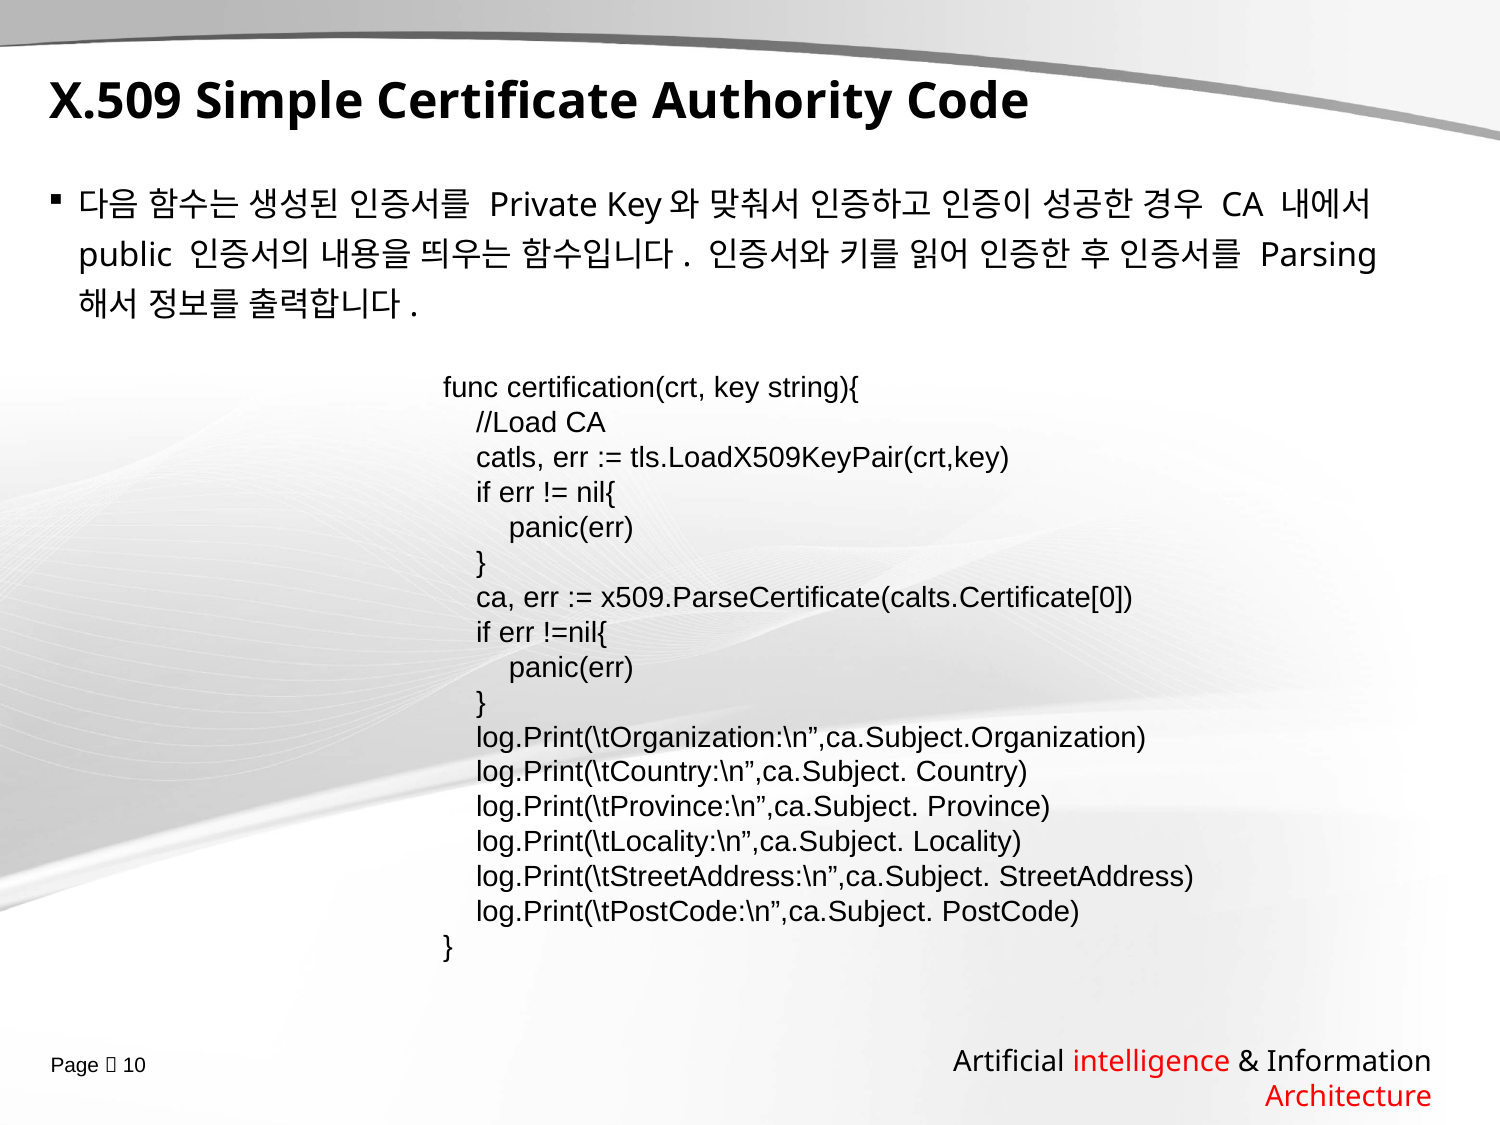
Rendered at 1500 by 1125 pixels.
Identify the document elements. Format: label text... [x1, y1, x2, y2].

picture [0, 0, 1500, 1125]
text_box func certification(crt, key string){ //Load CA catls, err := tls.LoadX509KeyPair(crt,key) if err != nil{ panic(err) } ca, err := x509.ParseCertificate(calts.Certificate[0]) if err !=nil{ panic(err) } log.Print(\tOrganization:\n”,ca.Subject.Organization) log.Print(\tCountry:\n”,ca.Subject. Country) log.Print(\tProvince:\n”,ca.Subject. Province) log.Print(\tLocality:\n”,ca.Subject. Locality) log.Print(\tStreetAddress:\n”,ca.Subject. StreetAddress) log.Print(\tPostCode:\n”,ca.Subject. PostCode) } [428, 360, 1211, 1075]
title X.509 Simple Certificate Authority Code [48, 67, 1448, 173]
list 다음 함수는 생성된 인증서를 Private Key와 맞춰서 인증하고 인증이 성공한 경우 CA 내에서 public 인증서의 내용을 띄우는 함수입니다. 인증서와 키를 읽어 인증한 후 인증서를 Parsing 해서 정보를 출력합니다. [48, 173, 1448, 882]
